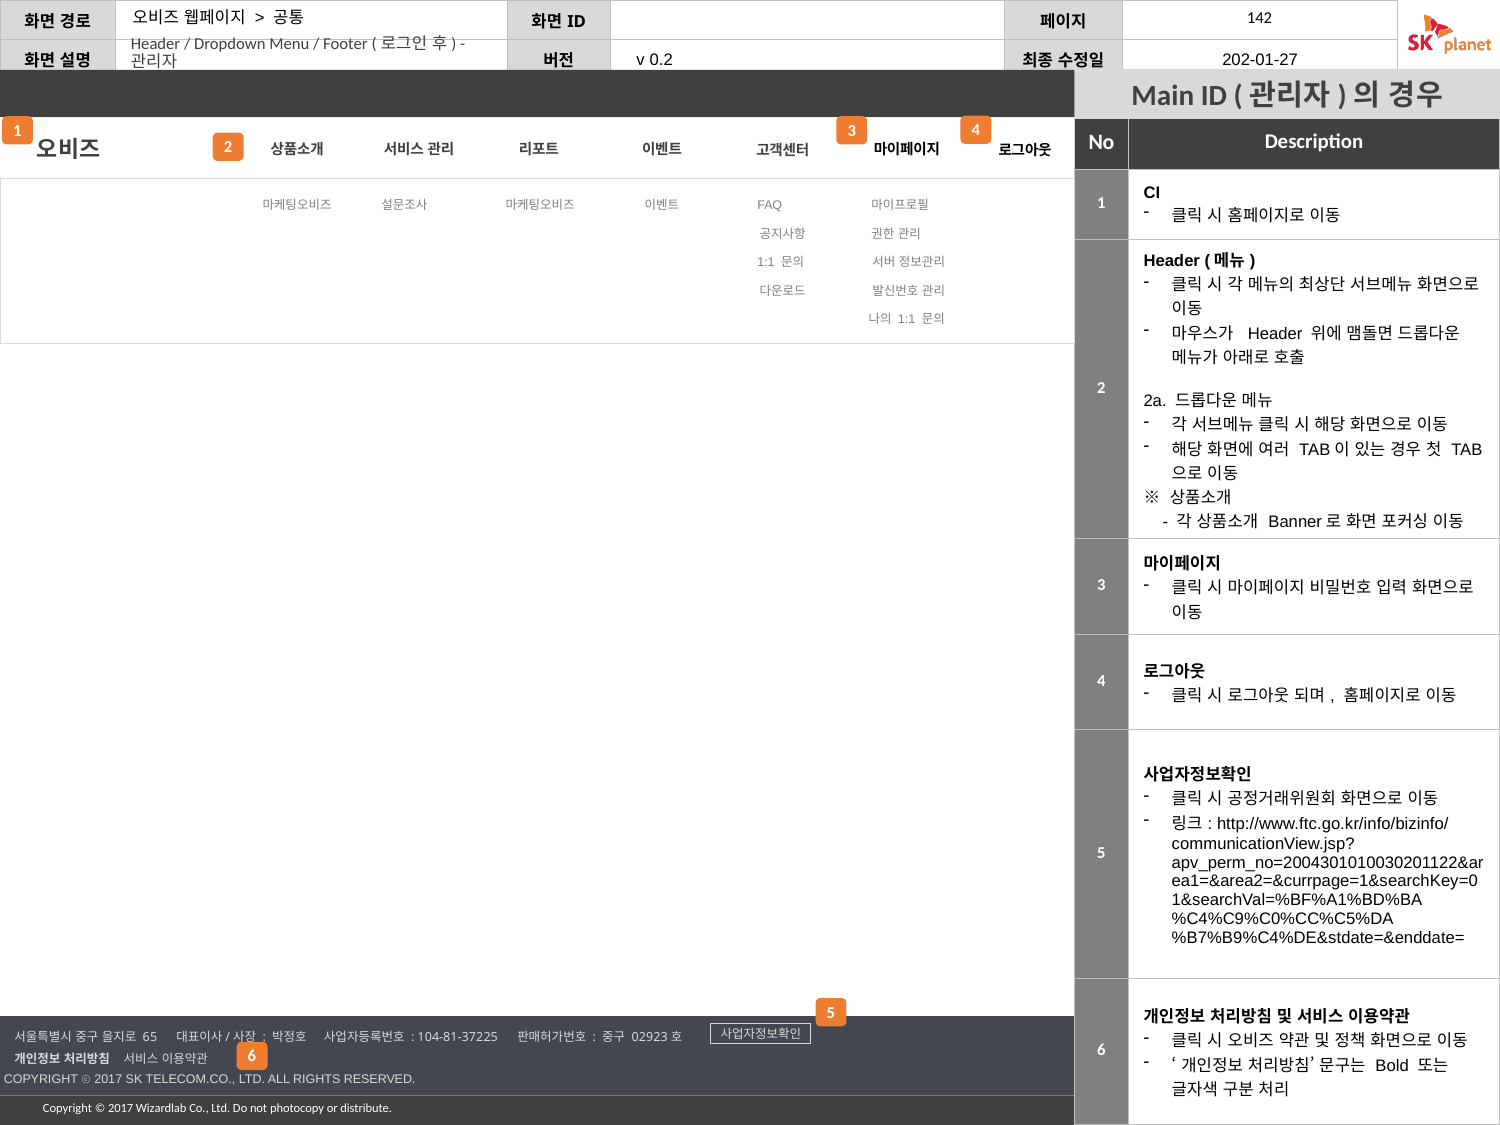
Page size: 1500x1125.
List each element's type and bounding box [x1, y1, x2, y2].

table_header [1129, 170, 1499, 239]
table_cell [1075, 635, 1128, 729]
table_header [1075, 170, 1128, 239]
table_cell [1075, 539, 1128, 634]
table_cell [1129, 539, 1499, 634]
table_cell [1075, 730, 1128, 978]
title [115, 35, 507, 71]
table_cell [1129, 730, 1499, 978]
text_box [0, 997, 1075, 1096]
picture [1404, 10, 1494, 57]
table_cell [1075, 240, 1128, 538]
table_cell [1129, 635, 1499, 729]
table_cell [1075, 979, 1128, 1124]
table_cell [1129, 240, 1499, 538]
text_box [0, 68, 1500, 344]
table_cell [1129, 979, 1499, 1124]
